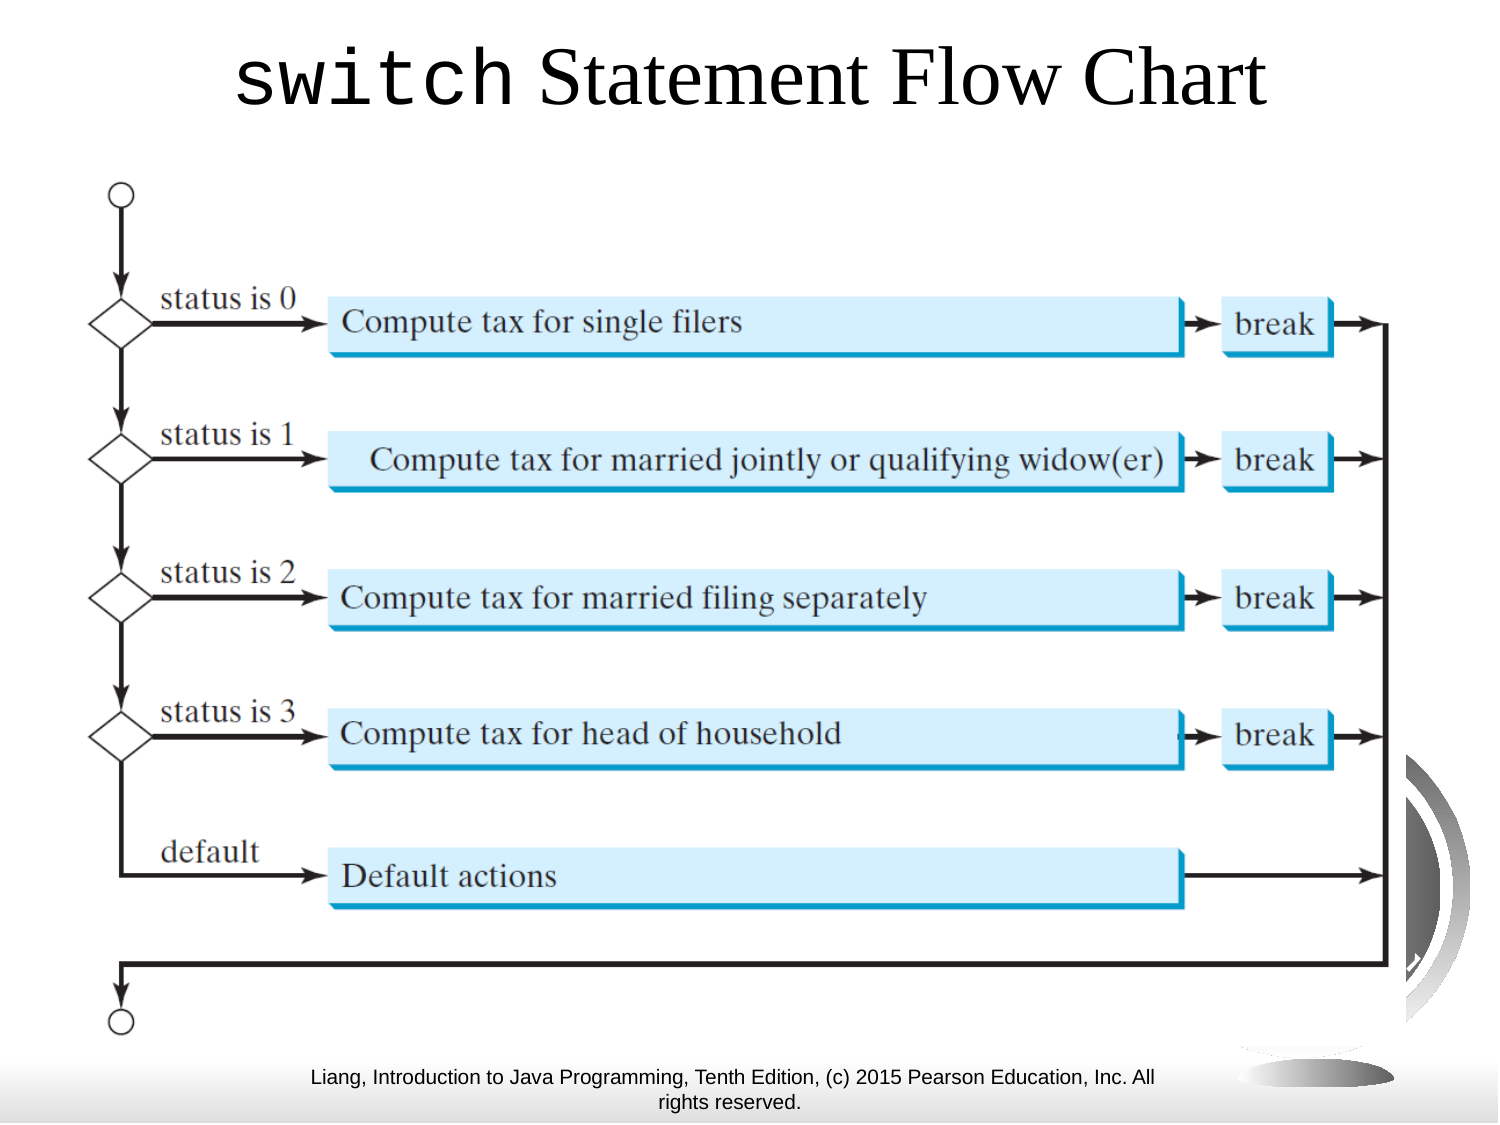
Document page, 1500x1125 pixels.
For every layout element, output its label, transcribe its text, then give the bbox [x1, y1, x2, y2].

title switch Statement Flow Chart [112, 27, 1388, 116]
picture [82, 169, 1406, 1046]
slide_number [1074, 1049, 1388, 1125]
